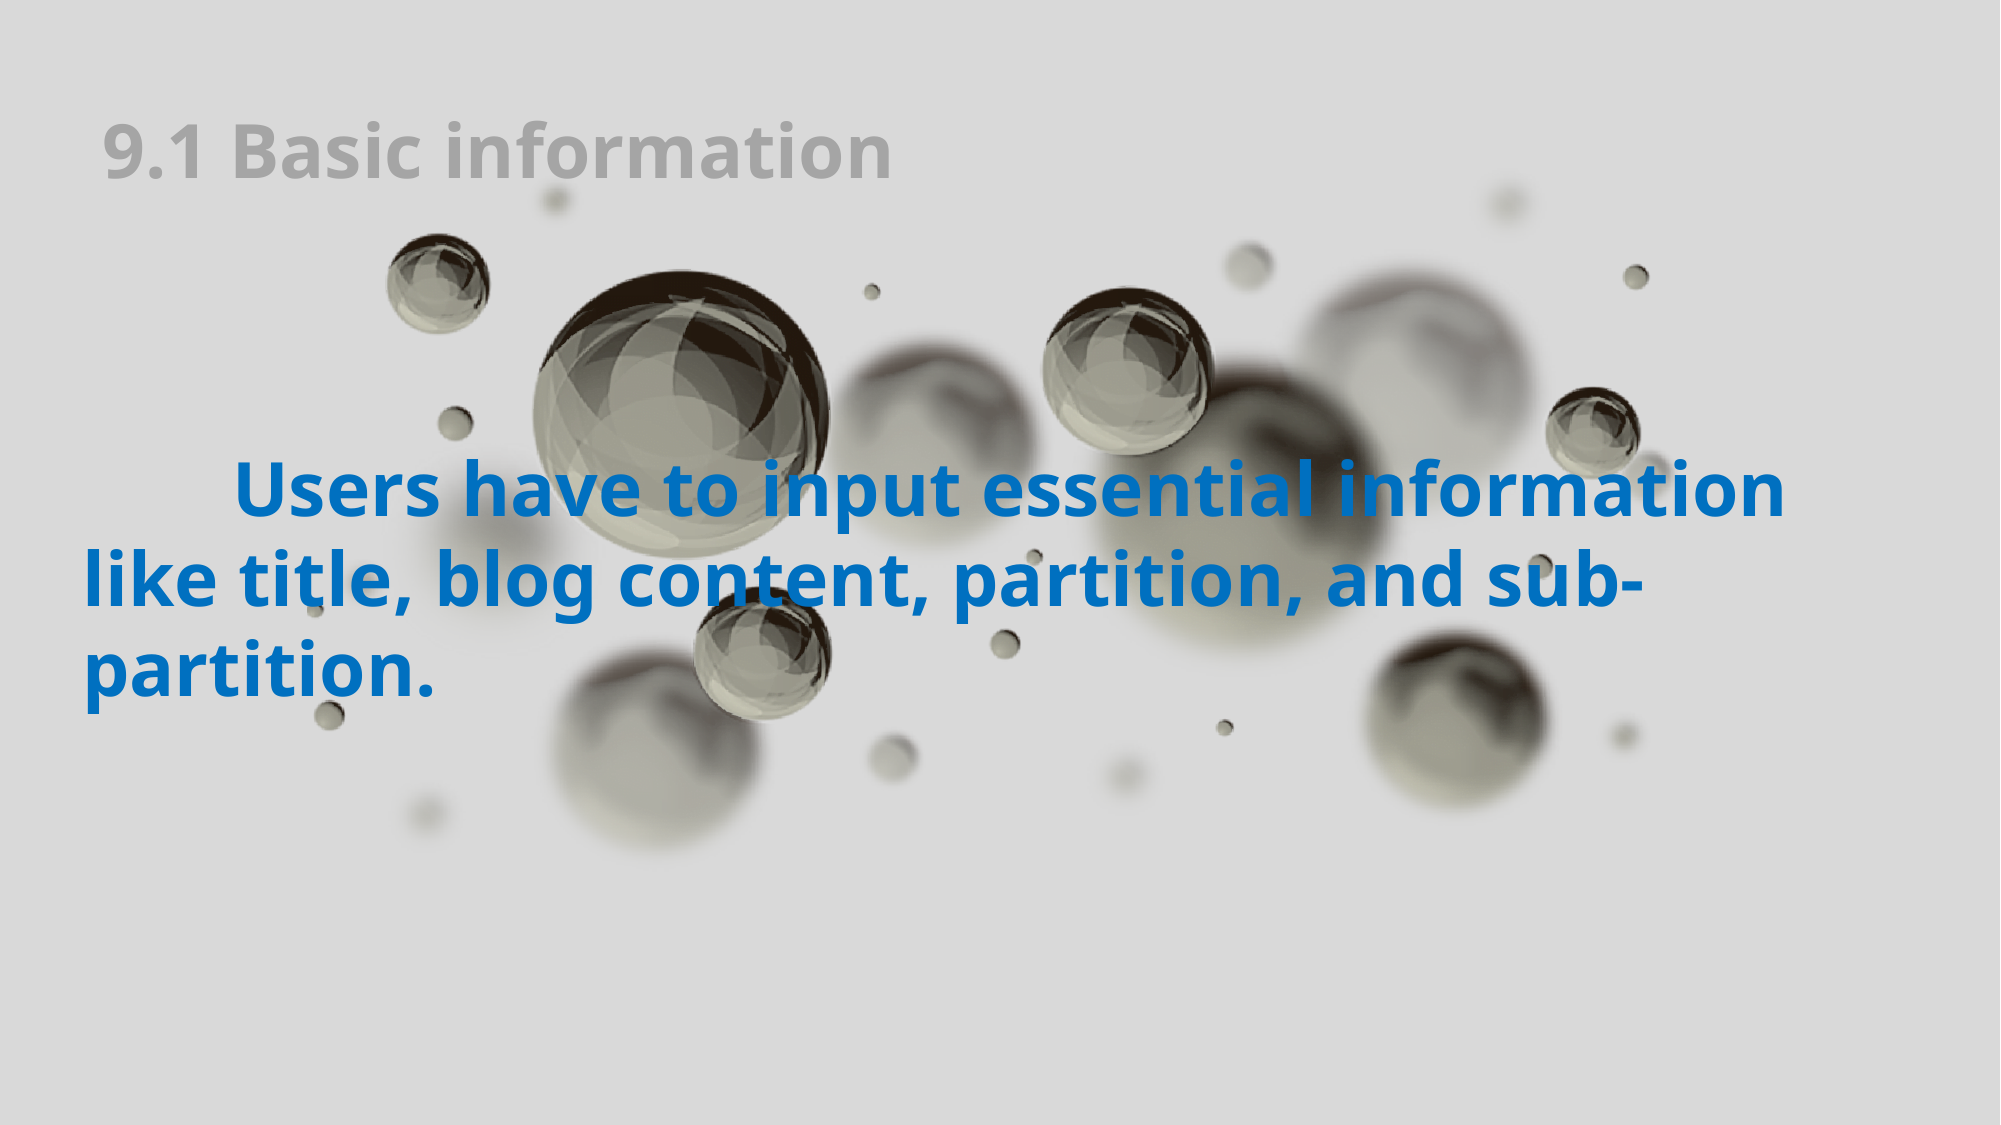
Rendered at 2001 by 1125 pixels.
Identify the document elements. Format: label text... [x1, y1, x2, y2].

text_box 9.1 Basic information [87, 96, 911, 201]
picture [305, 149, 1695, 895]
text_box Users have to input essential information like title, blog content, partition, and sub-partition. [67, 433, 305, 719]
text_box Users have to input essential information like title, blog content, partition, and sub-partition. [1695, 433, 1961, 719]
